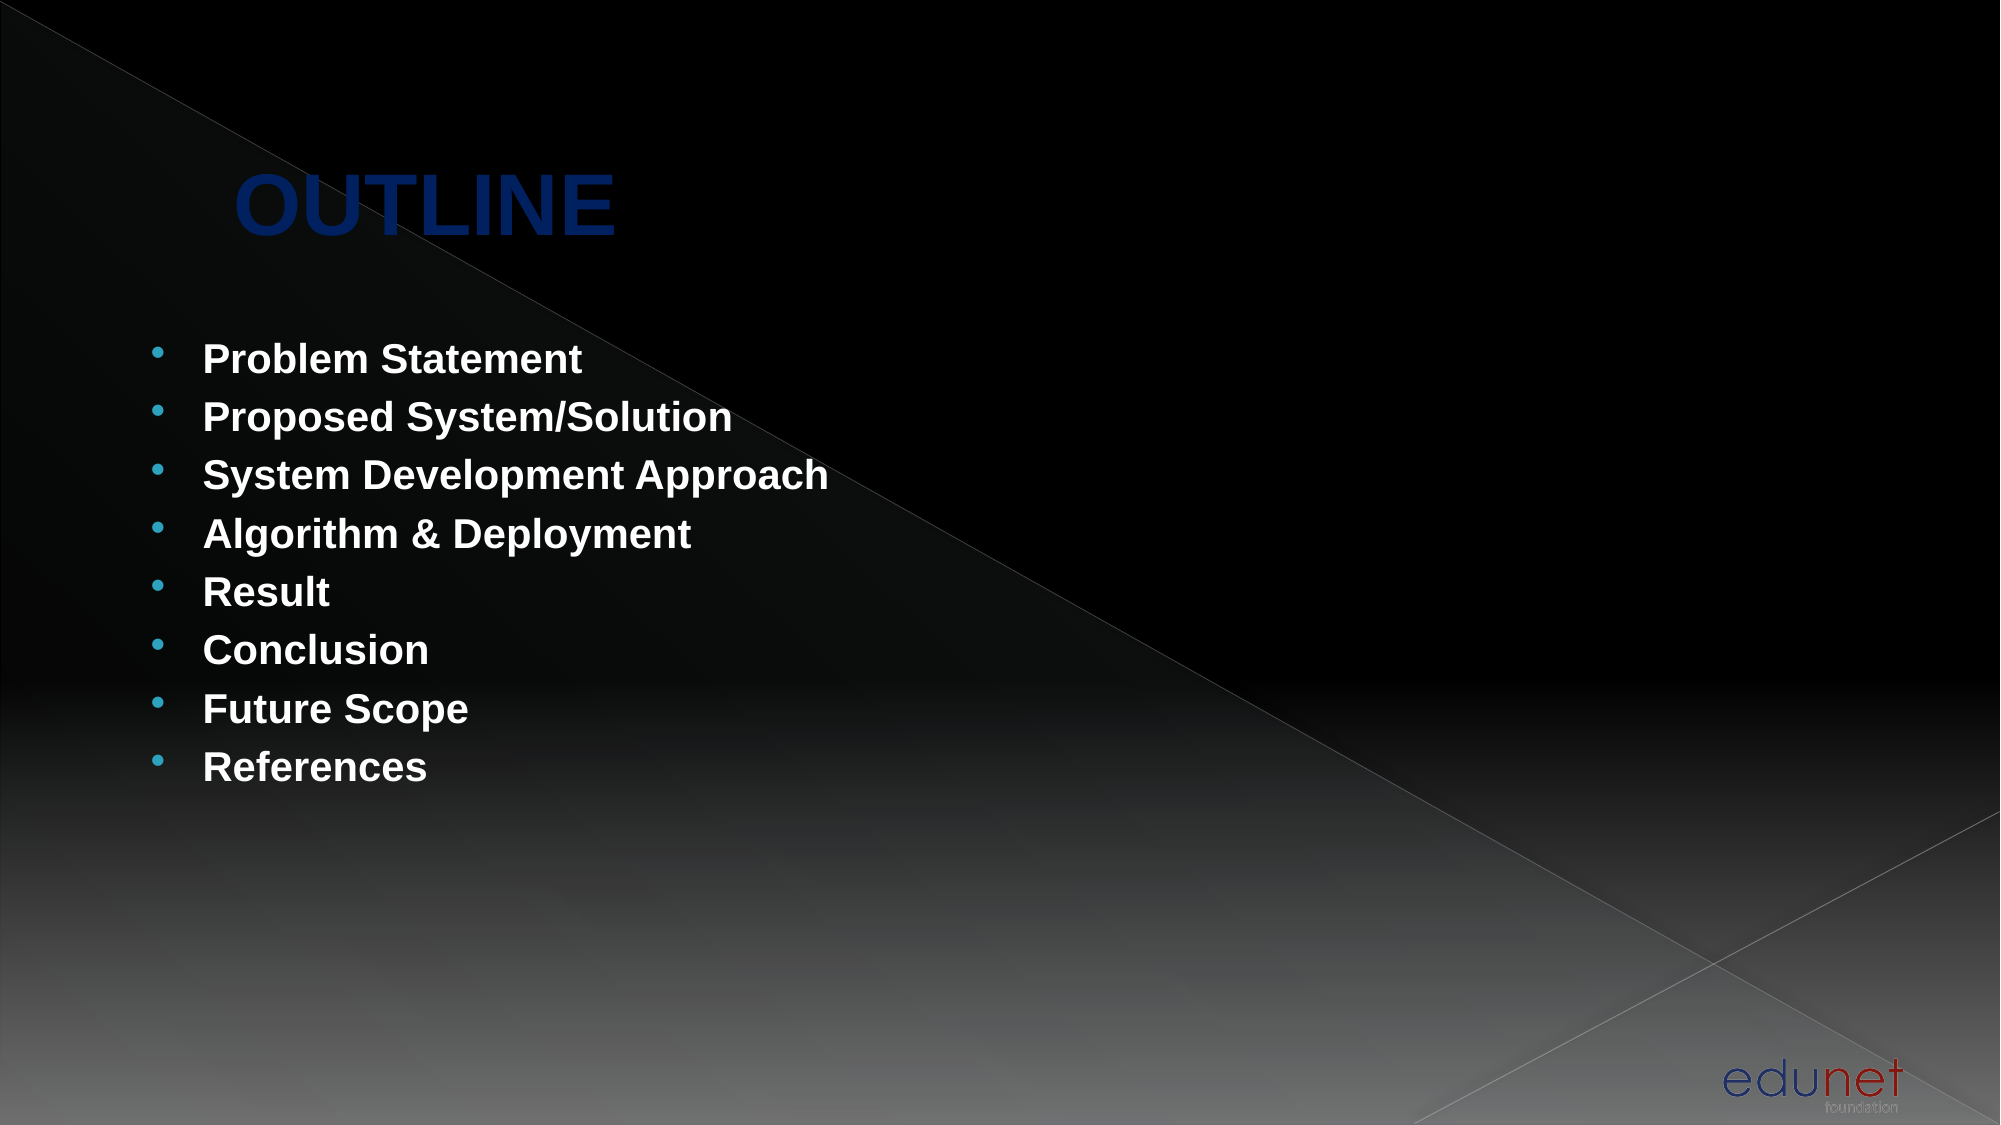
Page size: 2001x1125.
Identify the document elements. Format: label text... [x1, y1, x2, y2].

title OUTLINE [139, 91, 1865, 265]
list Problem Statement Proposed System/Solution System Development Approach Algorithm & Deployment Result Conclusion Future Scope References [137, 265, 1945, 1125]
